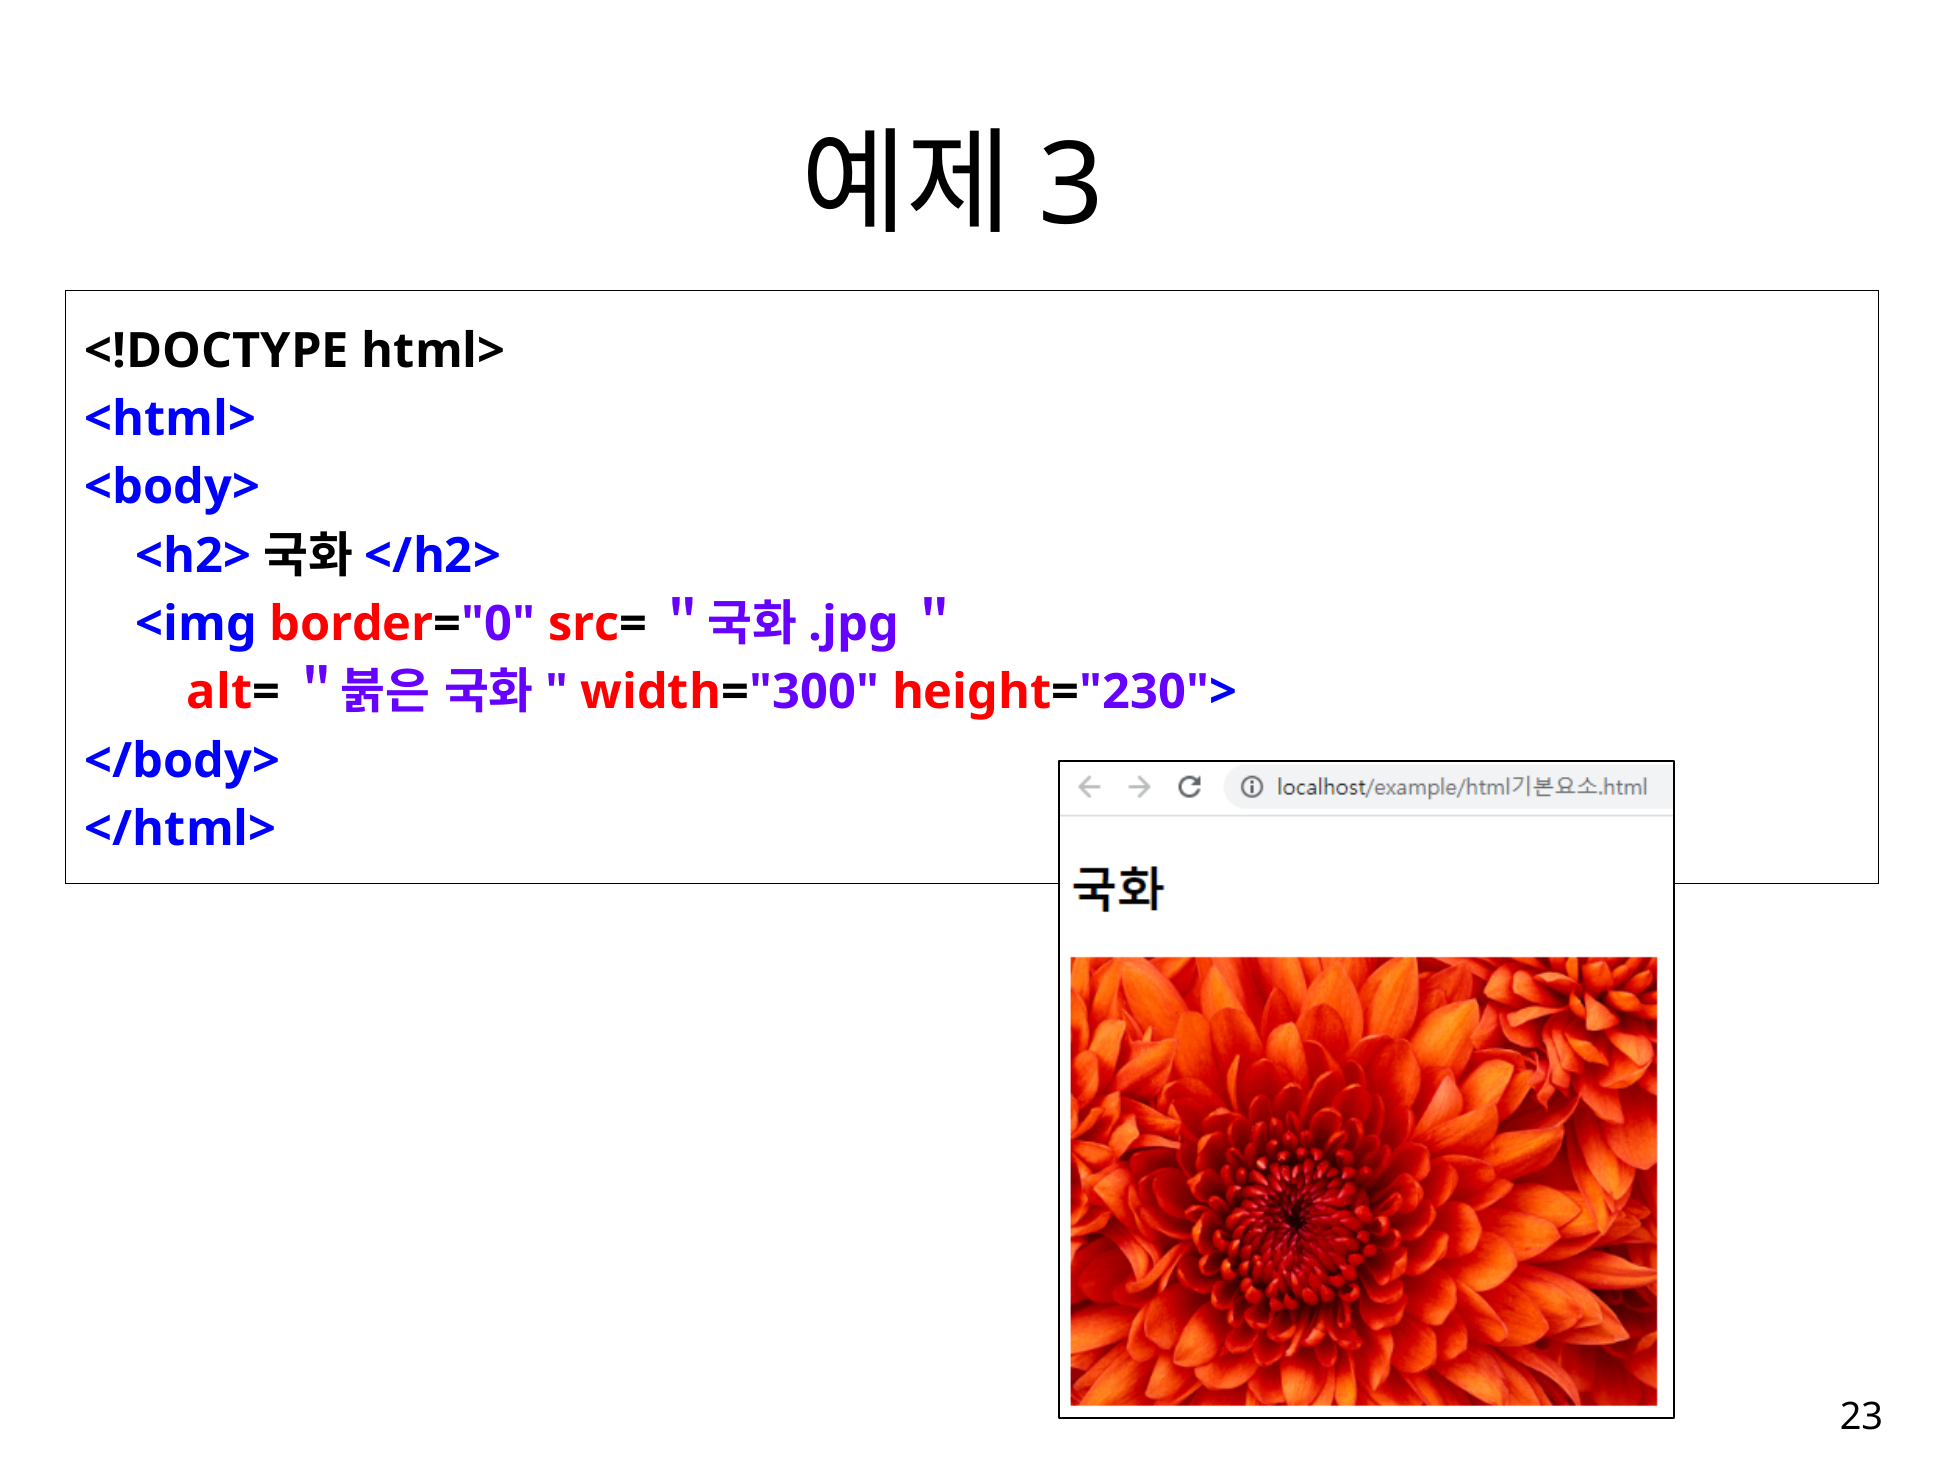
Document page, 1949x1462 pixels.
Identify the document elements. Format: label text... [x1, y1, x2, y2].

slide_number 23 [1496, 1372, 1899, 1462]
title 예제3 [156, 92, 1749, 255]
picture [1059, 762, 1673, 1418]
text_box <!DOCTYPE html> <html> <body> <h2>국화</h2> <img border="0" src=＂국화.jpg＂ alt=＂붉은 국화" width="300" height="230"> </body> </html> [65, 290, 1879, 884]
